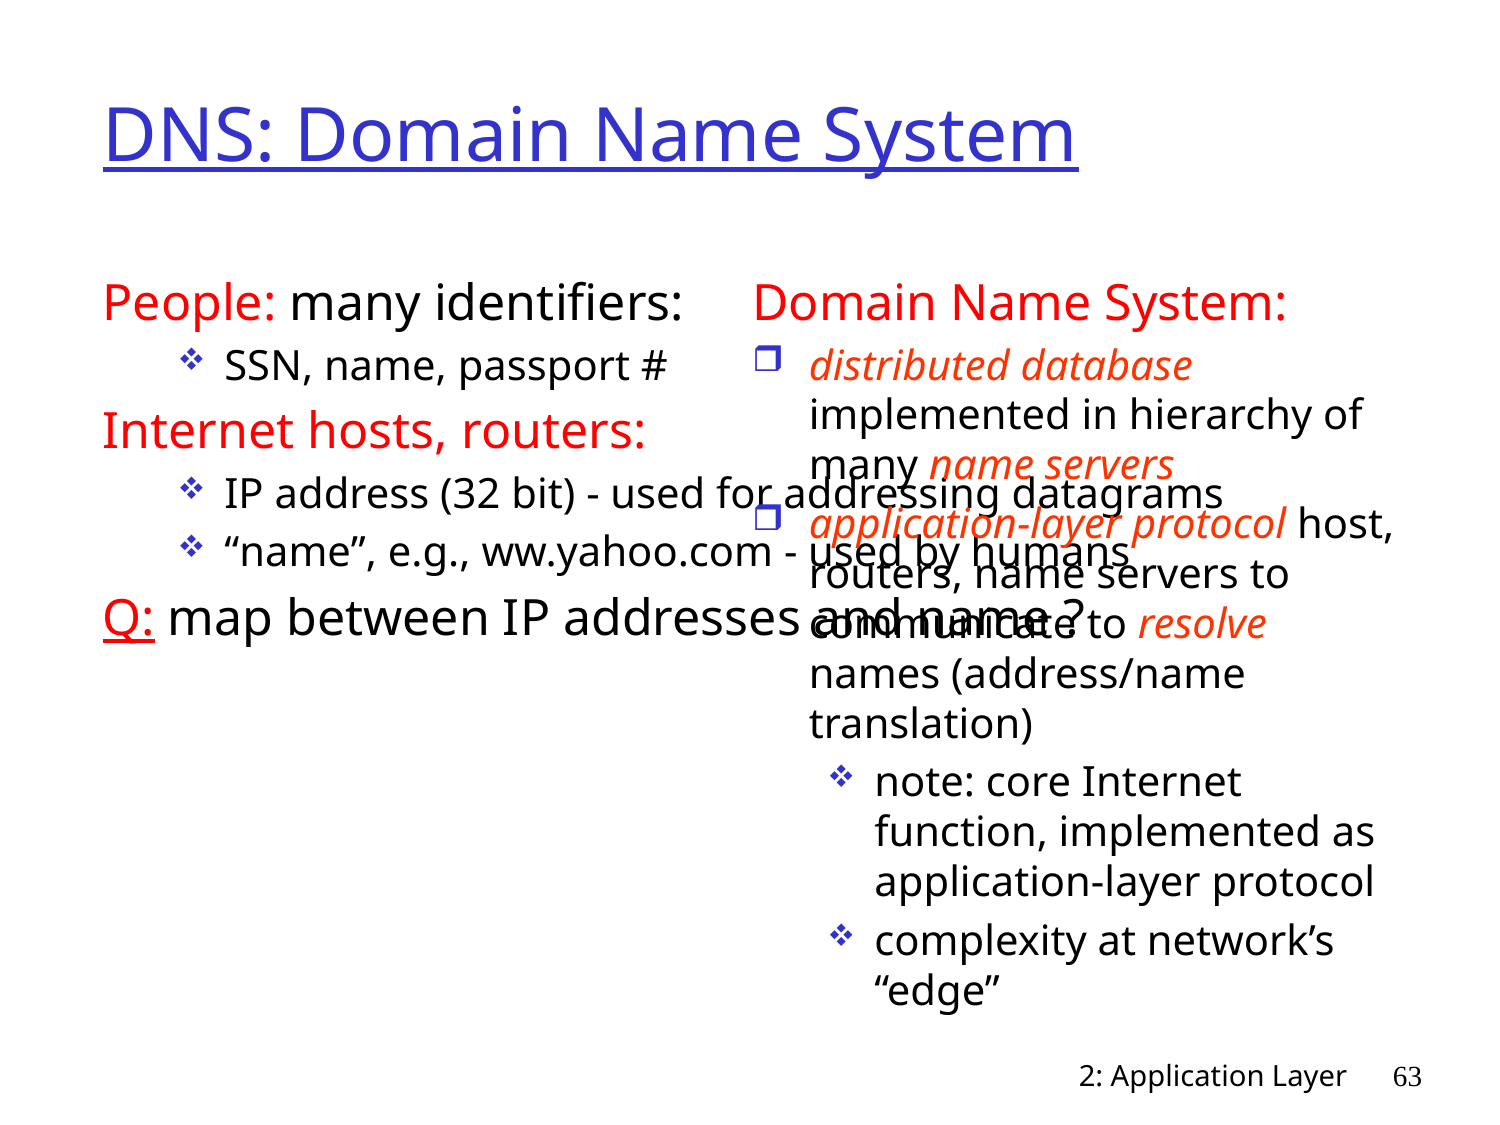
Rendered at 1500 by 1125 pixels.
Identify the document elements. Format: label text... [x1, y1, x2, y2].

slide_number 63 [1362, 1049, 1438, 1125]
title DNS: Domain Name System [87, 37, 1363, 226]
list People: many identifiers: SSN, name, passport # Internet hosts, routers: IP address (32 bit) - used for addressing datagrams “name”, e.g., ww.yahoo.com - used by humans Q: map between IP addresses and name ? [87, 262, 737, 1026]
list Domain Name System: distributed database implemented in hierarchy of many name servers application-layer protocol host, routers, name servers to communicate to resolve names (address/name translation) note: core Internet function, implemented as application-layer protocol complexity at network’s “edge” [737, 262, 1419, 1026]
footer 2: Application Layer [887, 1049, 1362, 1125]
